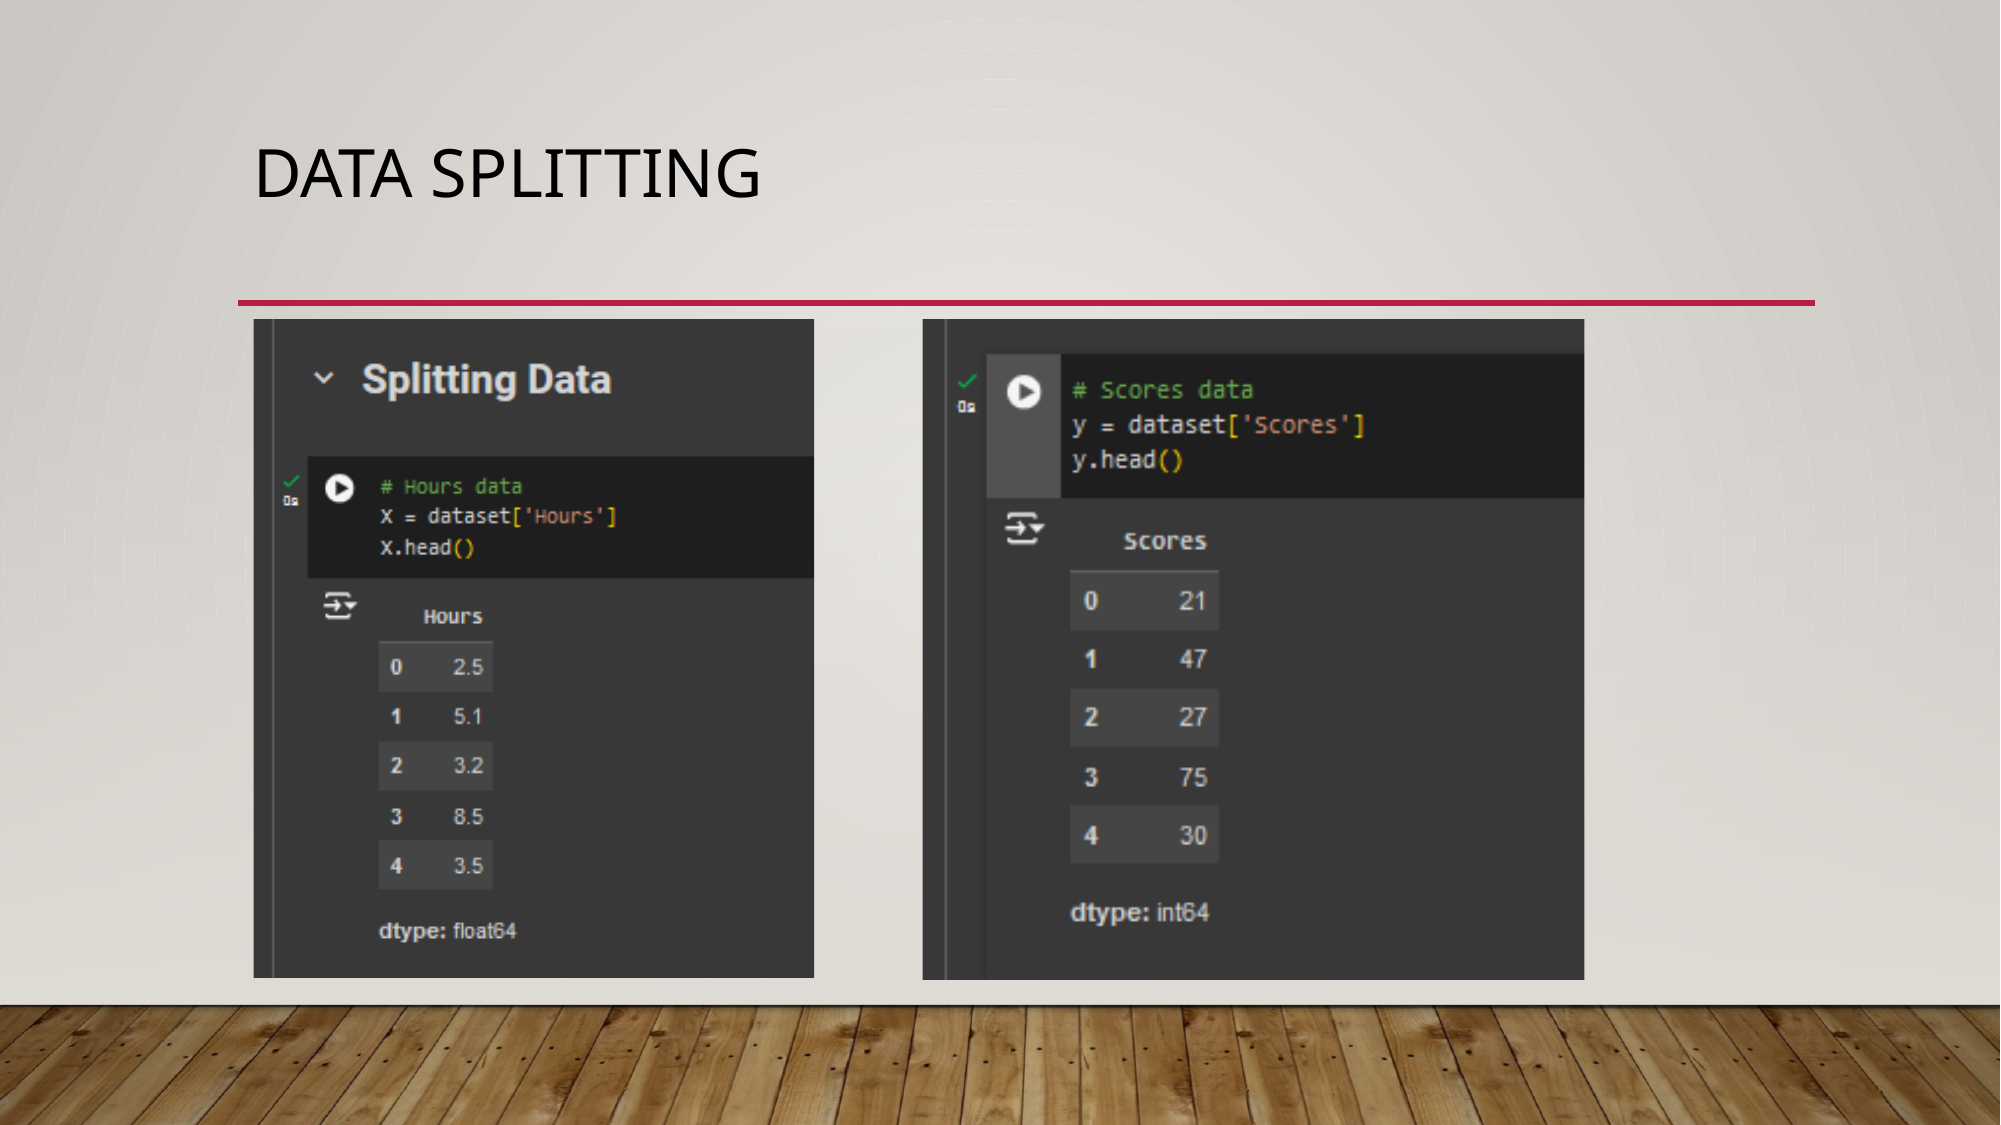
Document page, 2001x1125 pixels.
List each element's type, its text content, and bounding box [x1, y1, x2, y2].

picture [0, 1005, 2000, 1125]
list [253, 319, 815, 978]
picture [922, 319, 1585, 980]
title Data splitting [238, 131, 1814, 305]
